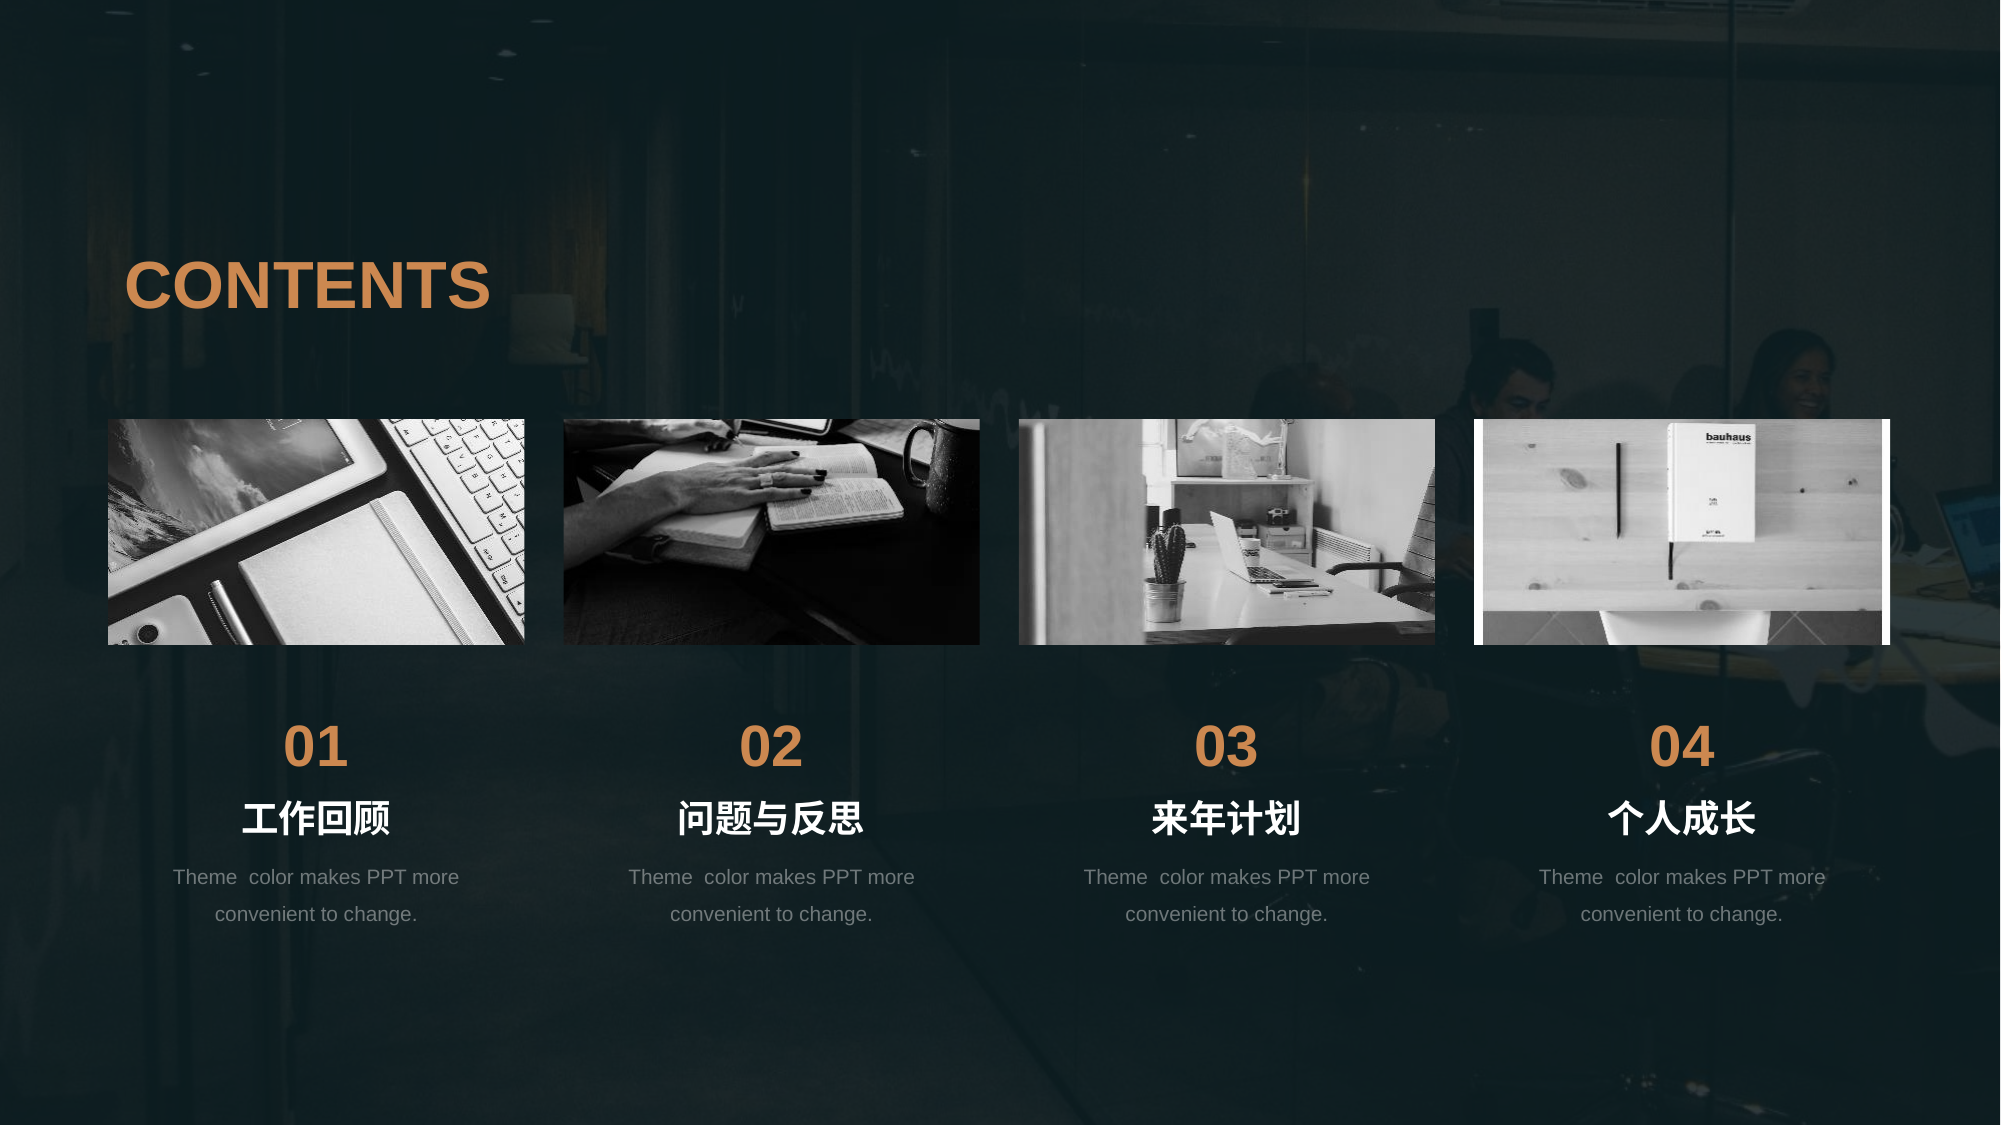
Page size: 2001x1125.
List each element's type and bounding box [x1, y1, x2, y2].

text_box [108, 233, 1891, 930]
